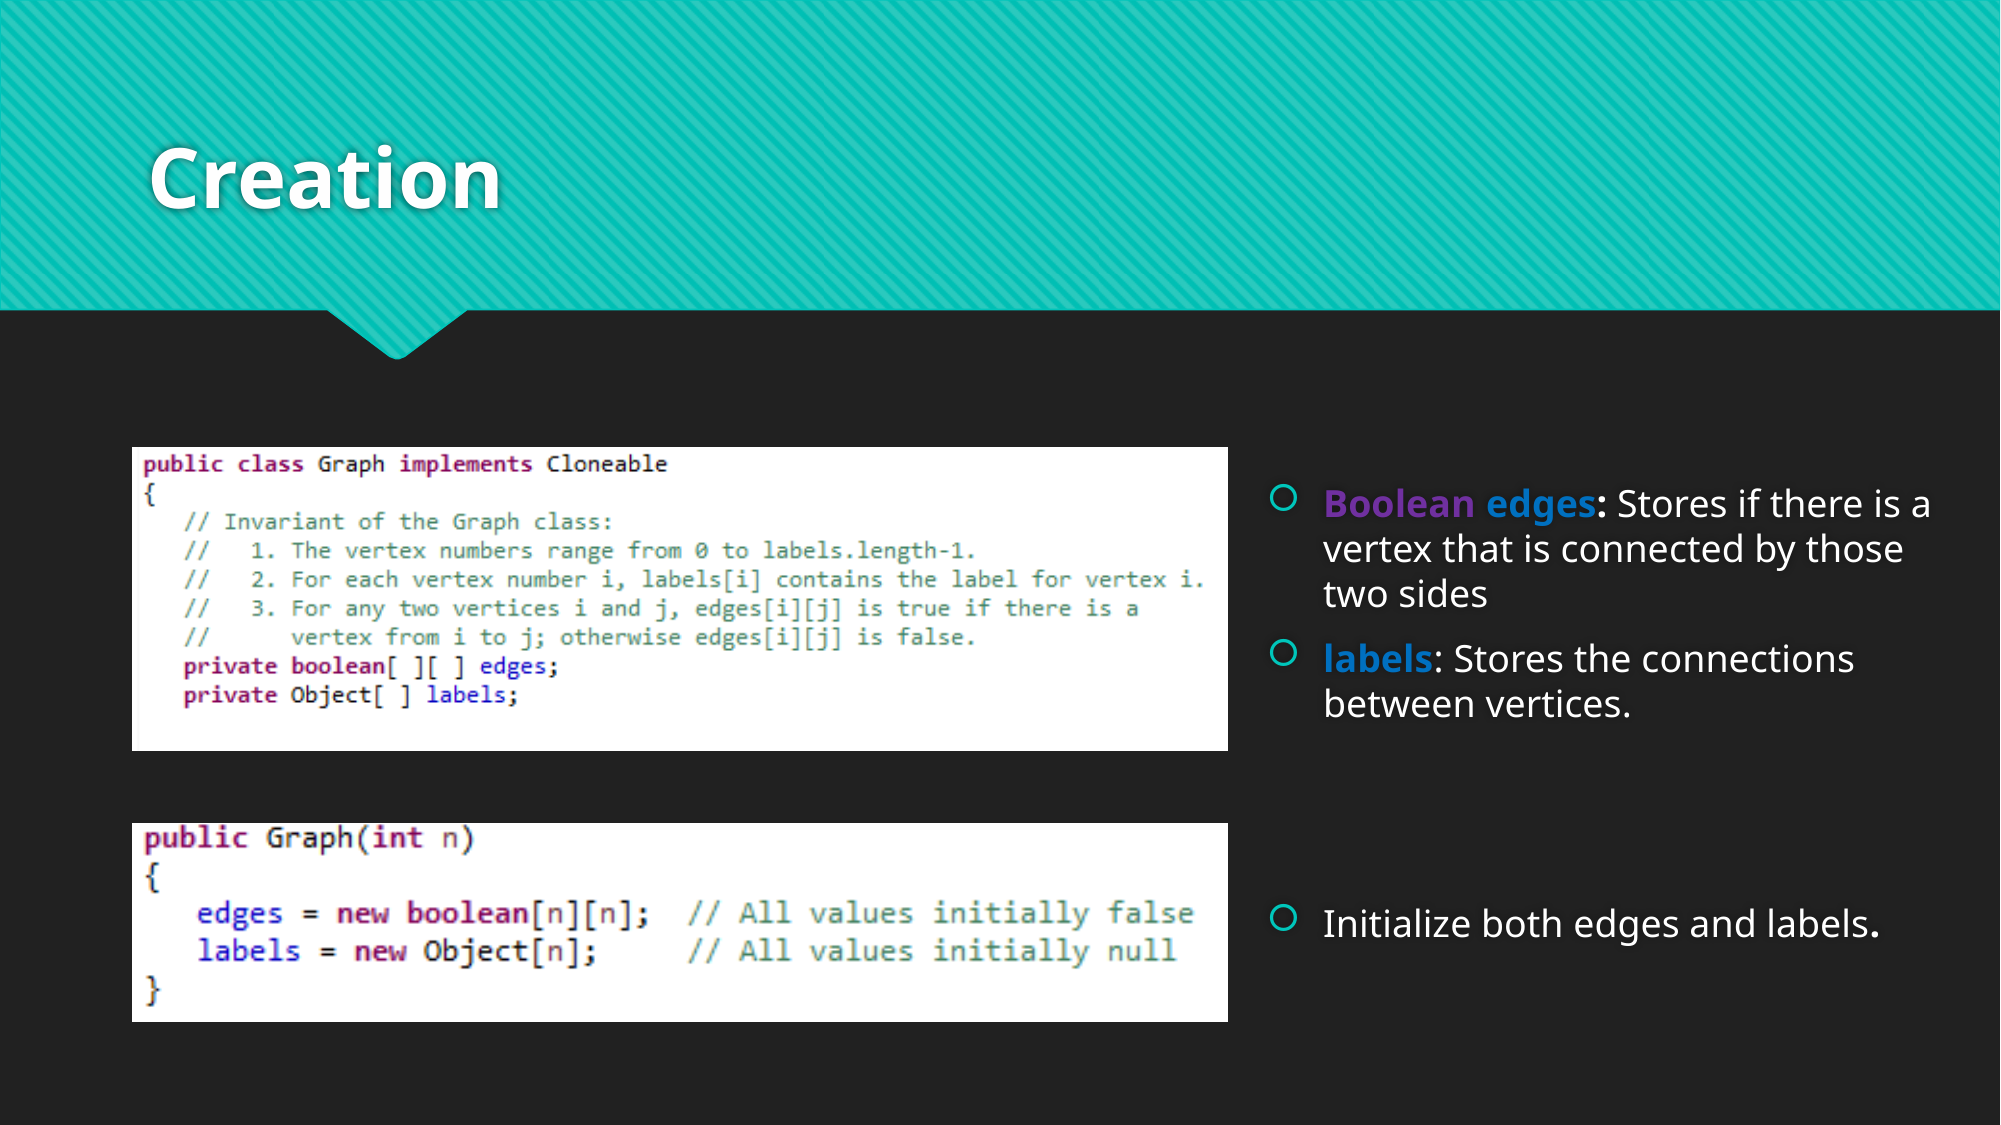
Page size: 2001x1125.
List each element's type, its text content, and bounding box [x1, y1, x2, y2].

list Boolean edges: Stores if there is a vertex that is connected by those two sides labels: Stores the connections between vertices. [1251, 336, 1980, 651]
picture [132, 823, 1228, 1022]
title Creation [132, 73, 1868, 233]
text_box Initialize both edges and labels. [1251, 657, 1980, 1125]
picture [132, 447, 1228, 752]
